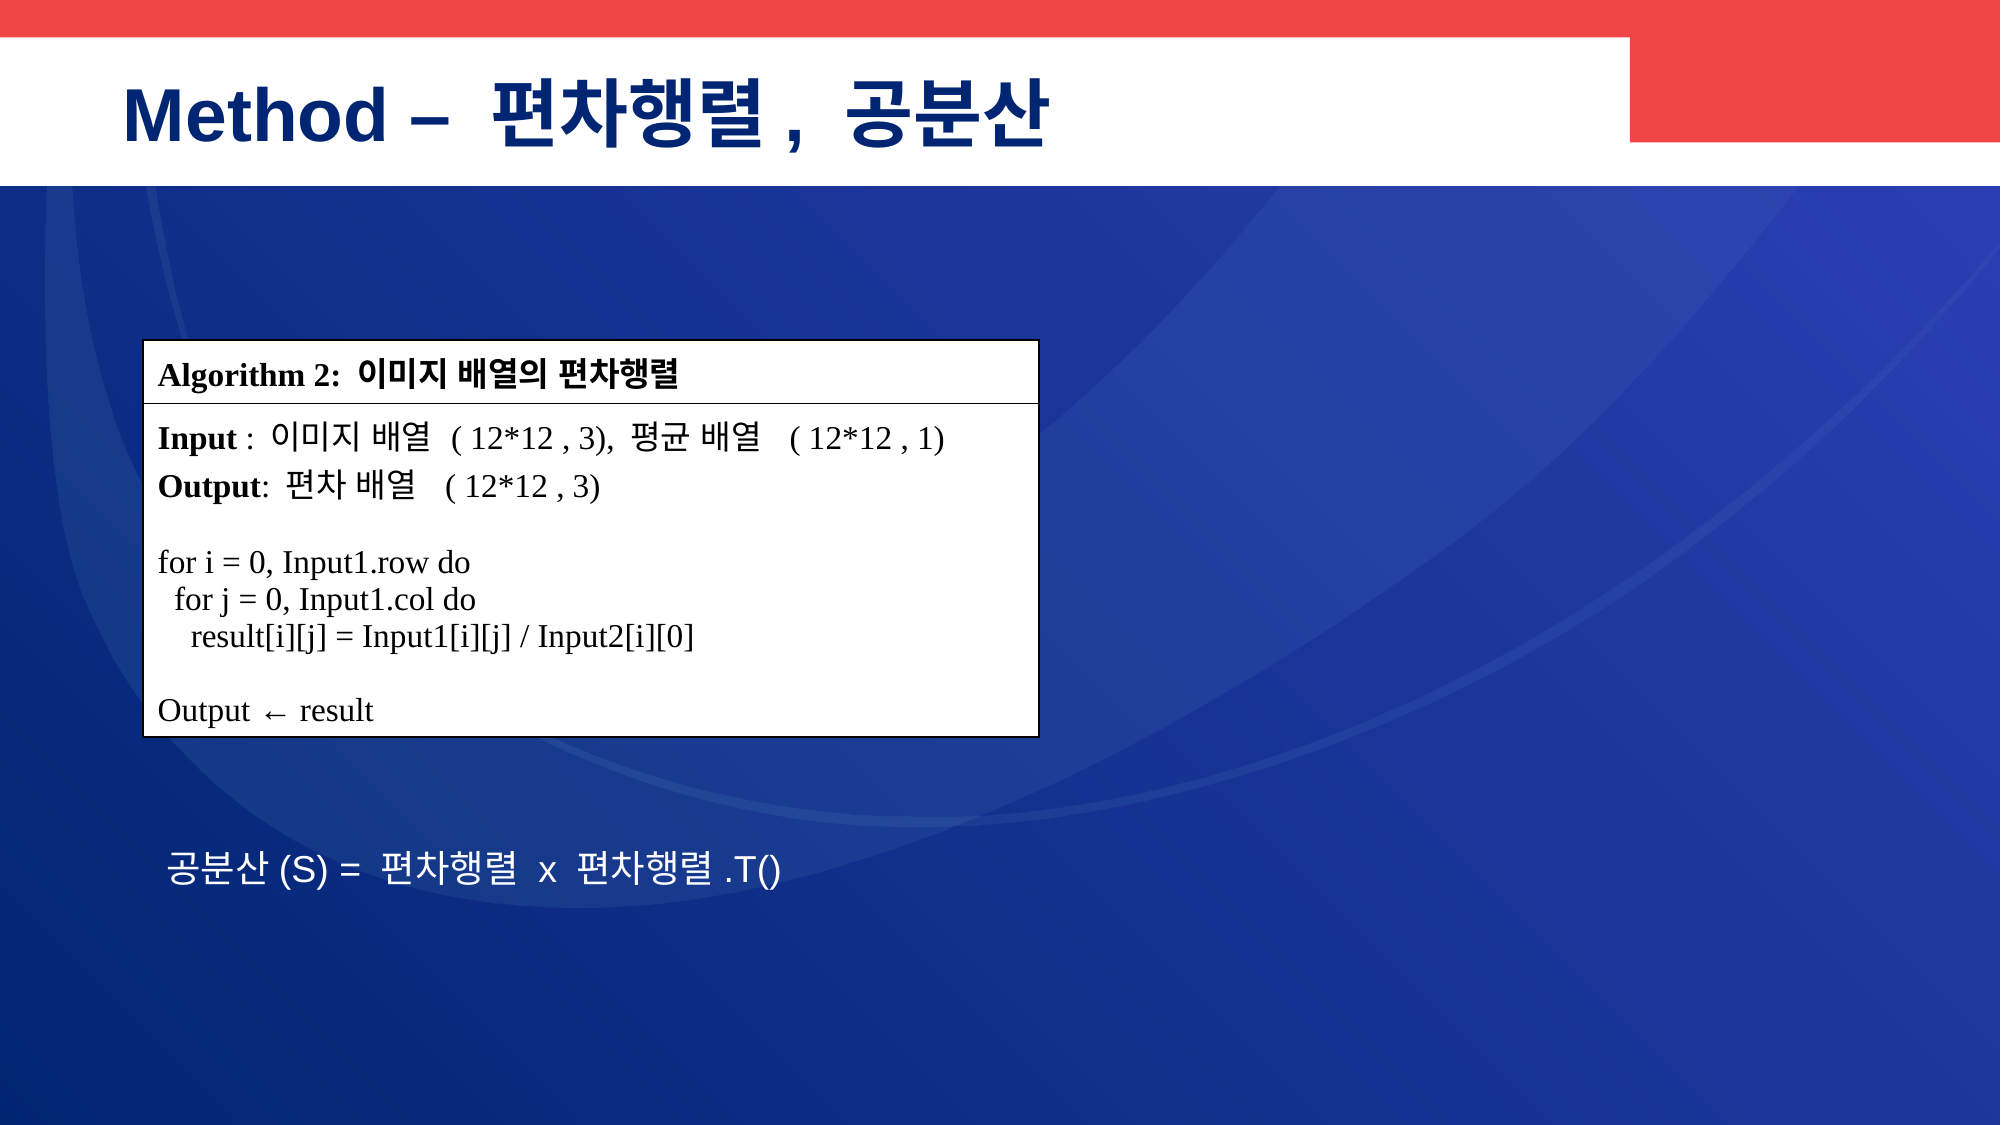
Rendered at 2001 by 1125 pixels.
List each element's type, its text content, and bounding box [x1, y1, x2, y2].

text_box 공분산(S) = 편차행렬 x 편차행렬.T() [151, 837, 797, 898]
table_cell Input : 이미지 배열 ( 12*12 , 3), 평균 배열 ( 12*12 , 1) Output: 편차 배열 ( 12*12 , 3) for i = 0, Input1.row do for j = 0, Input1.col do result[i][j] = Input1[i][j] / Input2[i][0] Output ← result [144, 404, 1038, 736]
table_header Algorithm 2: 이미지 배열의 편차행렬 [144, 341, 1038, 403]
title Method – 편차행렬, 공분산 [108, 37, 1626, 186]
